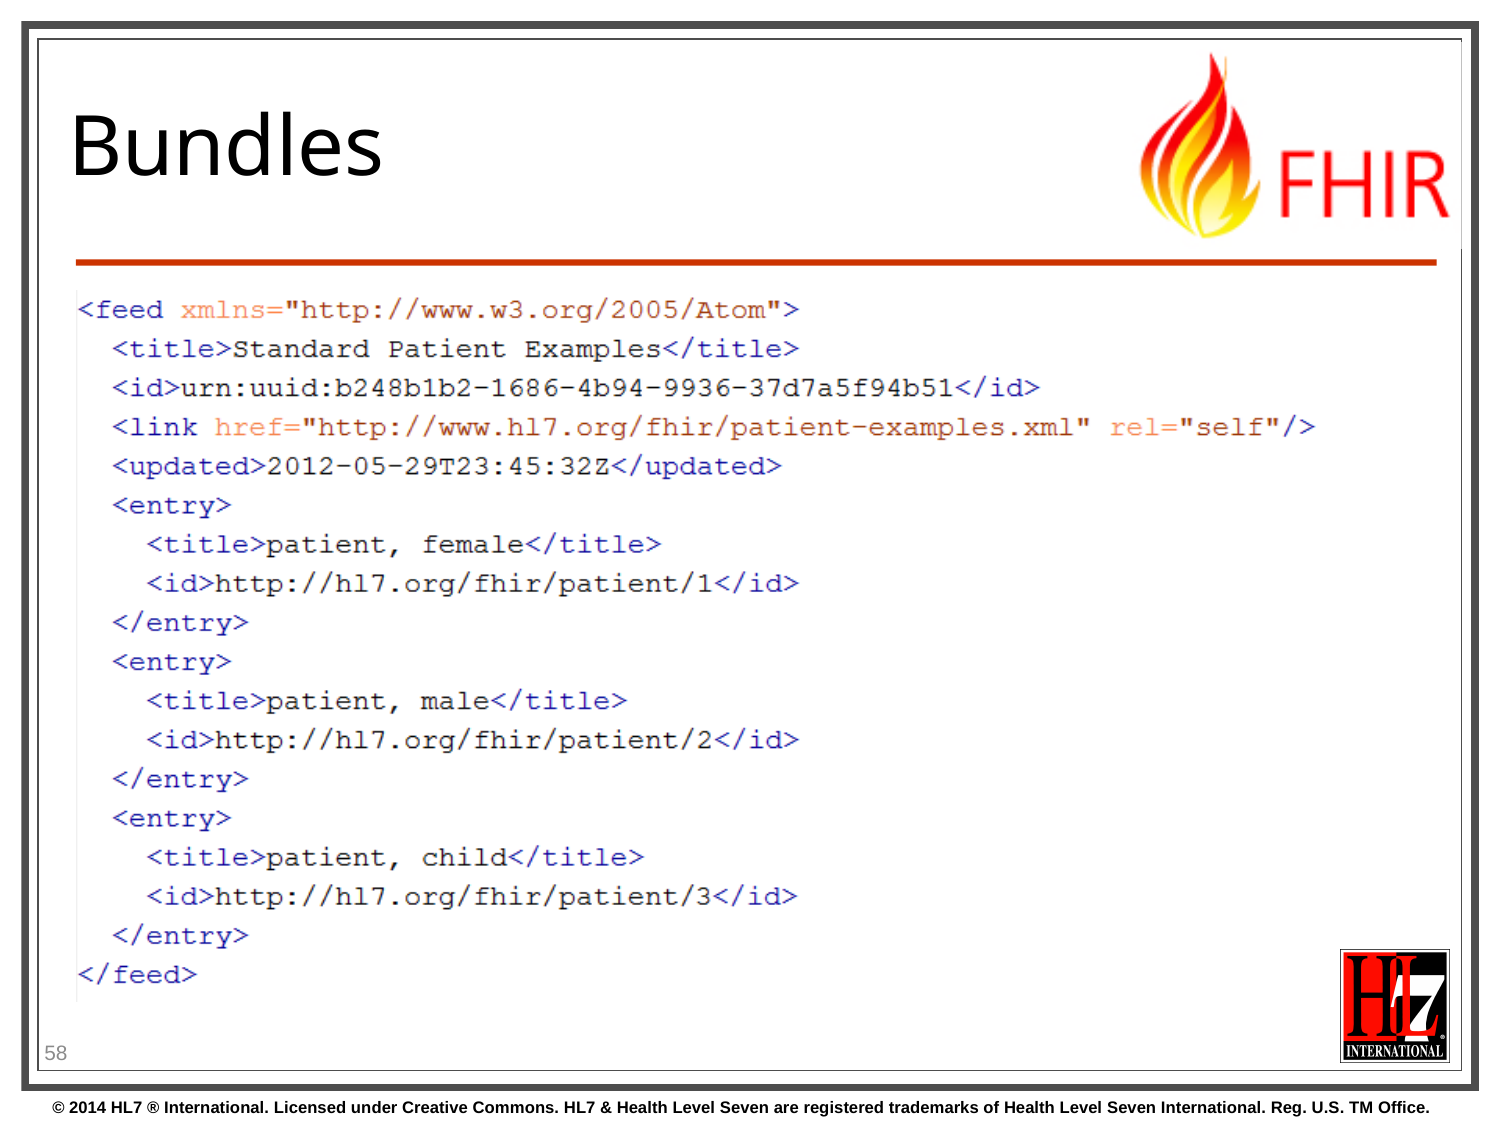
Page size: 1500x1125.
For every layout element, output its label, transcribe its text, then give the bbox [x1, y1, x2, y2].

title Bundles [53, 54, 1128, 249]
picture [1340, 949, 1450, 1063]
picture [1128, 42, 1462, 249]
picture [76, 290, 1330, 1002]
slide_number 58 [29, 1034, 148, 1071]
